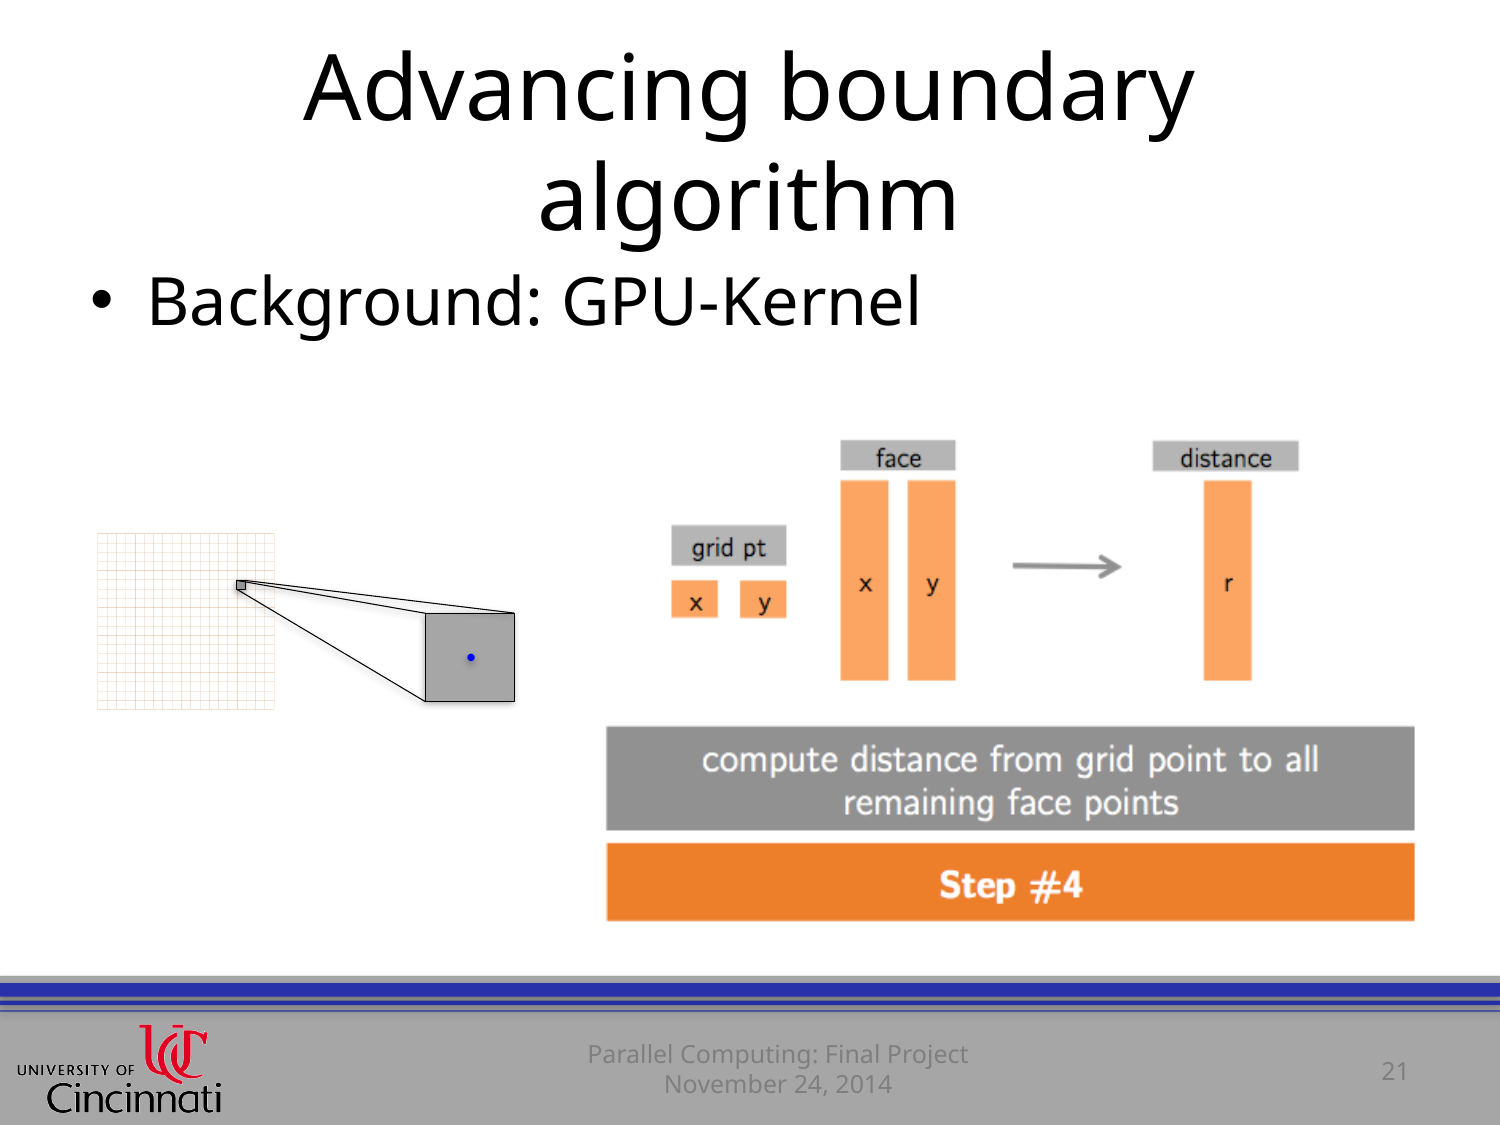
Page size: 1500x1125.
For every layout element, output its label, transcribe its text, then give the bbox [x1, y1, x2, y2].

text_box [97, 533, 515, 711]
picture [14, 1023, 225, 1115]
slide_number 21 [1074, 1042, 1425, 1103]
picture [600, 433, 1426, 929]
footer Parallel Computing: Final Project November 24, 2014 [481, 1038, 1075, 1098]
list Background: GPU-Kernel [75, 251, 1472, 363]
title Advancing boundary algorithm [75, 45, 1425, 233]
